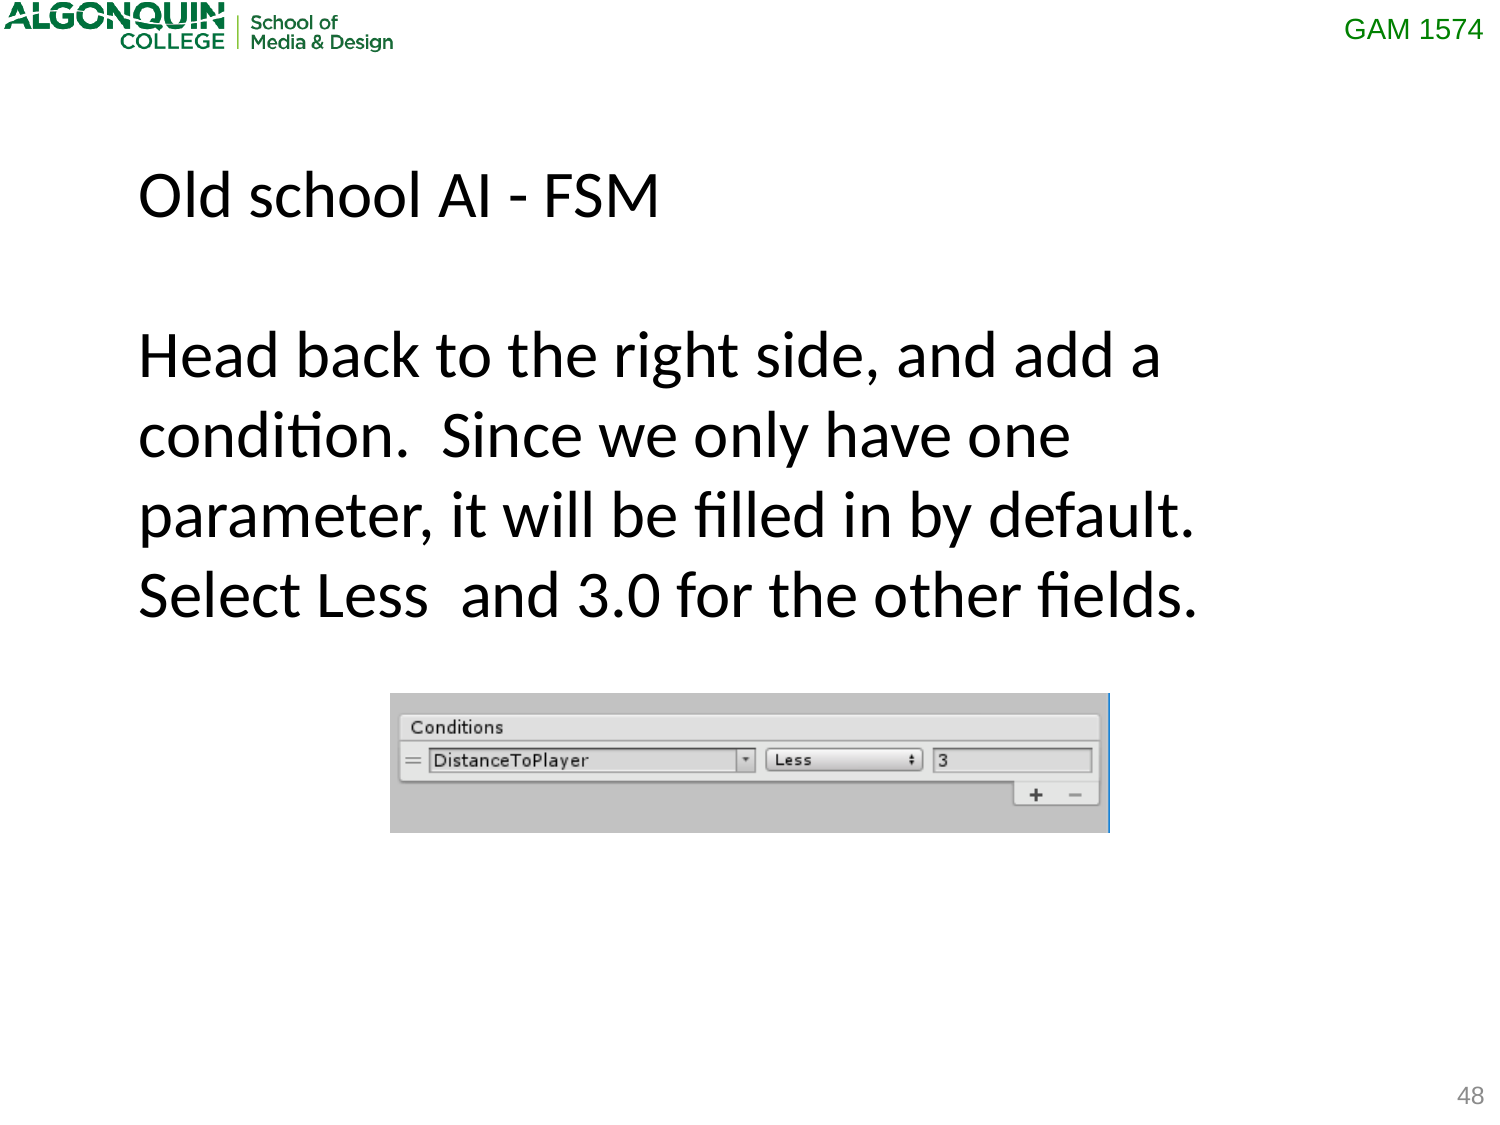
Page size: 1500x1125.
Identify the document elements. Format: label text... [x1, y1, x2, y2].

picture [390, 693, 1110, 834]
picture [0, 0, 399, 54]
text_box Old school AI - FSM Head back to the right side, and add a condition. Since we only have one parameter, it will be filled in by default. Select Less and 3.0 for the other fields. [124, 143, 1376, 689]
slide_number 48 [1149, 1065, 1500, 1125]
